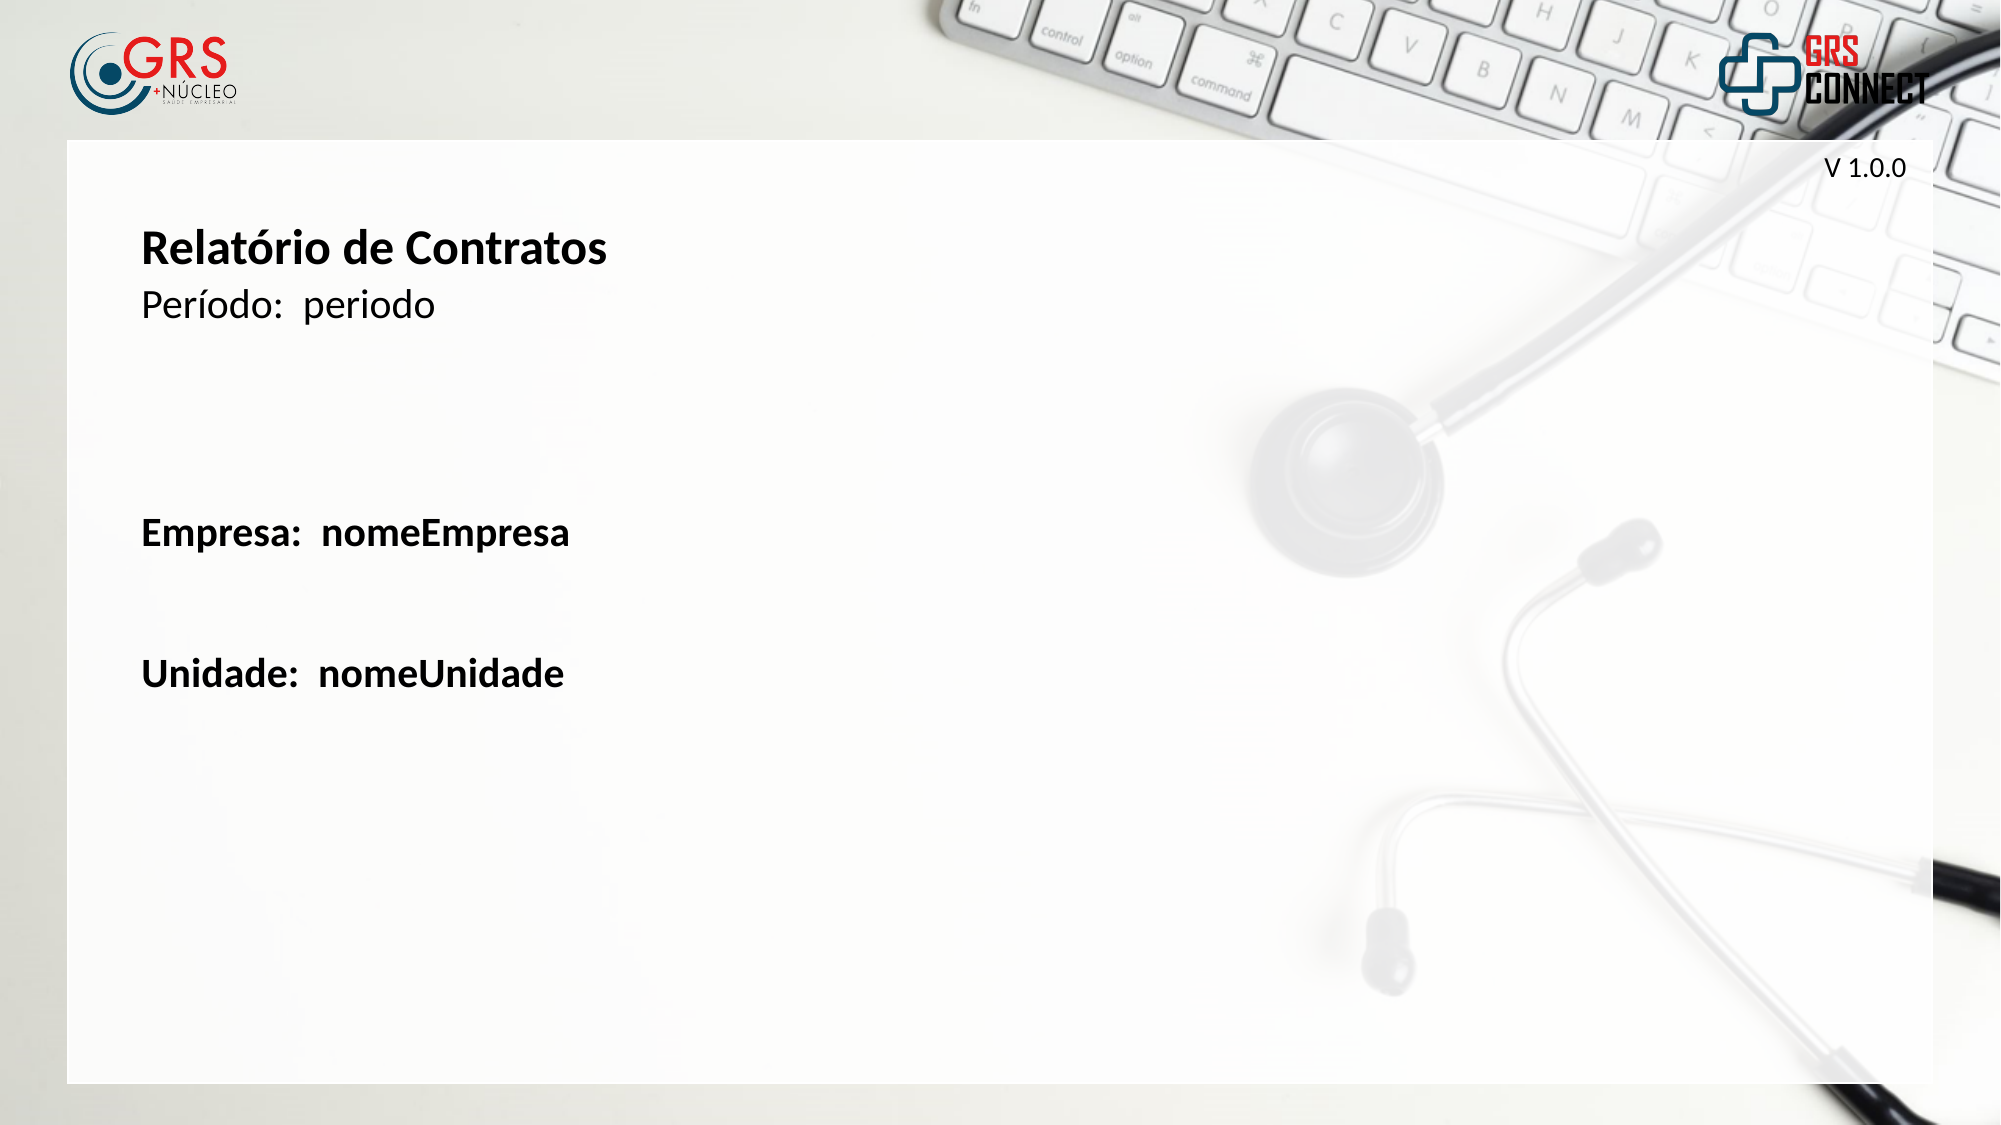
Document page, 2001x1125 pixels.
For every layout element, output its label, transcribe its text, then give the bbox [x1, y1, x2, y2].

picture [0, 0, 2001, 1125]
text_box Empresa: nomeEmpresa [126, 496, 1825, 562]
text_box Unidade: nomeUnidade [126, 638, 1825, 704]
text_box [67, 140, 1933, 1084]
text_box V 1.0.0 [1799, 141, 1932, 191]
text_box Relatório de Contratos [126, 207, 934, 269]
text_box Período: periodo [126, 269, 934, 335]
